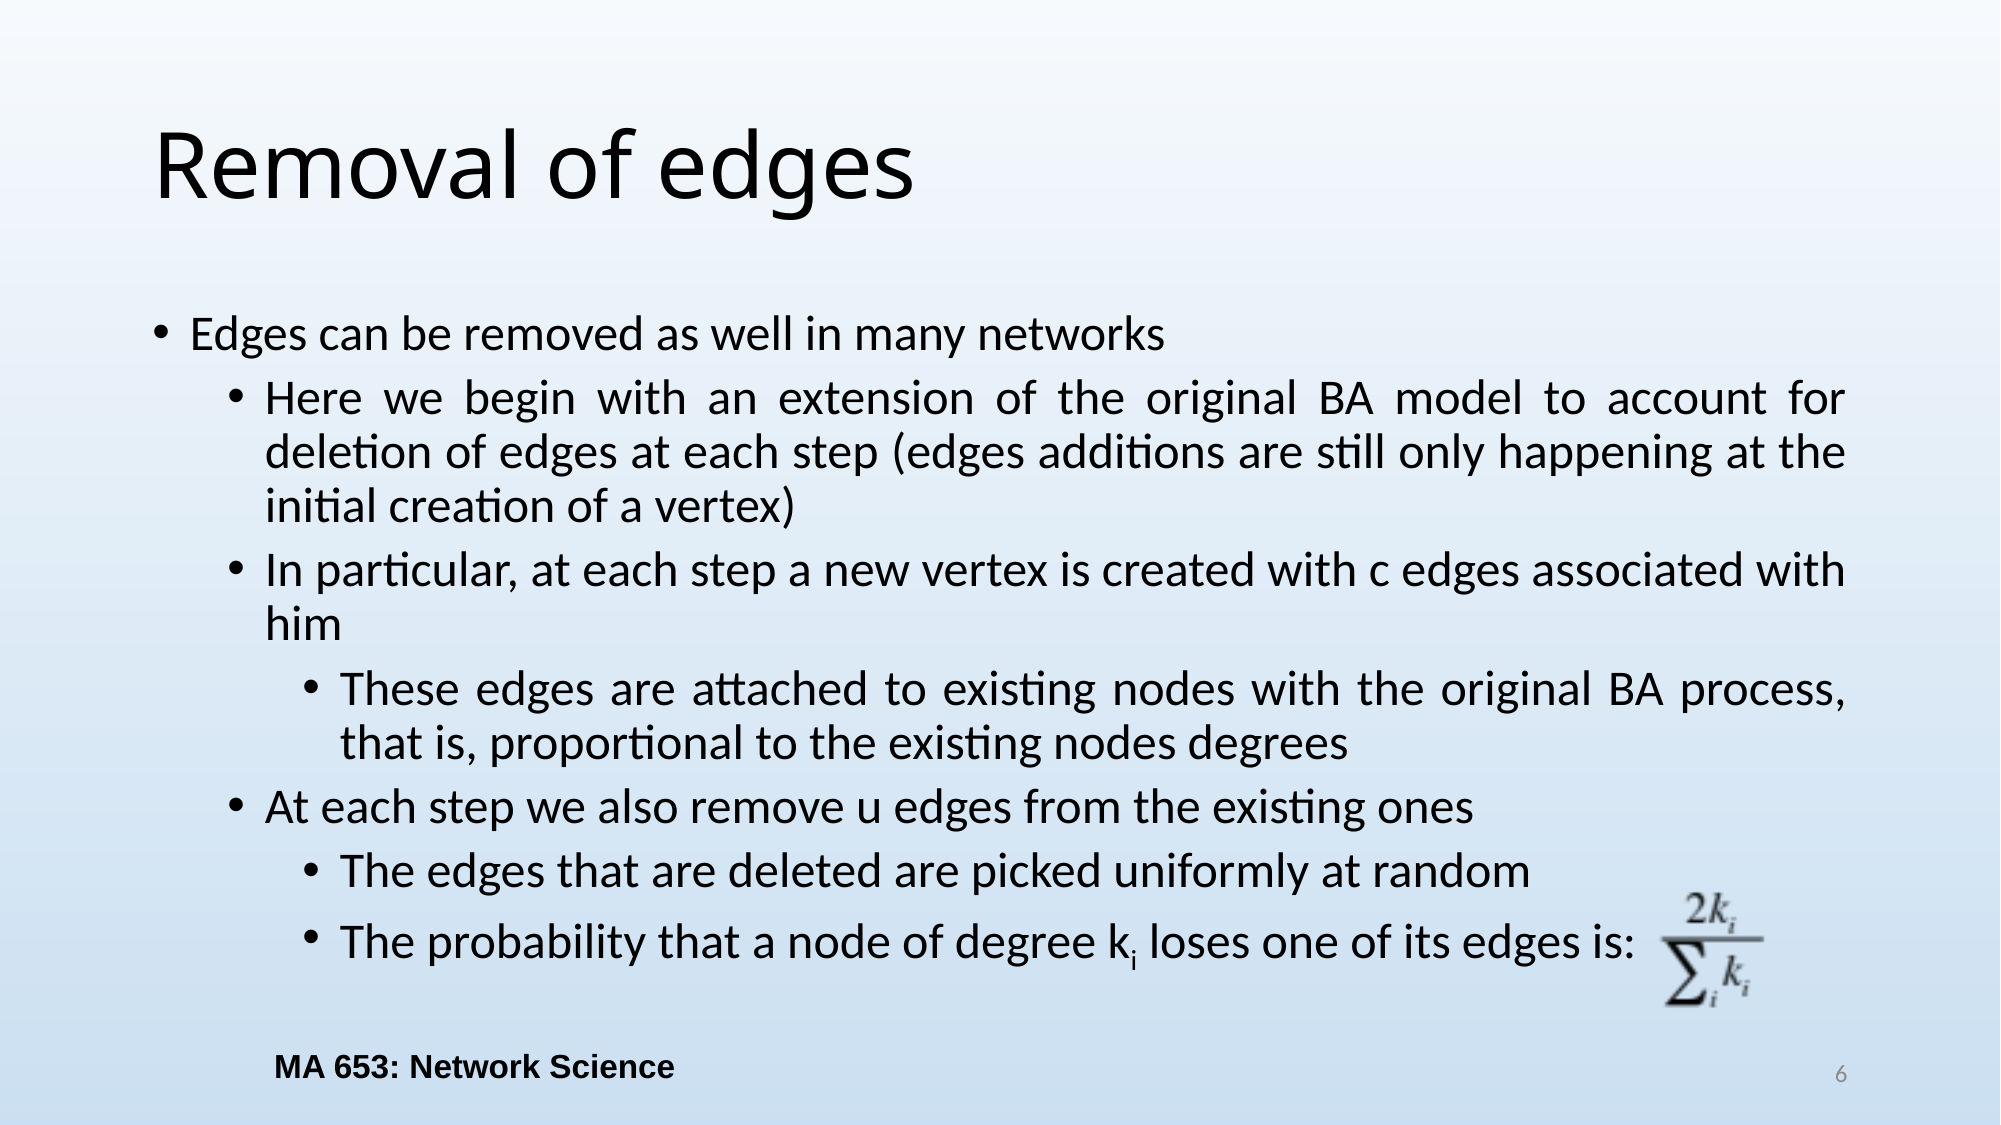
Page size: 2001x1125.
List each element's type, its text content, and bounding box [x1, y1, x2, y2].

slide_number 6 [1412, 1042, 1863, 1103]
title Removal of edges [137, 59, 1863, 278]
footer MA 653: Network Science [137, 1035, 813, 1096]
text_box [1655, 880, 1767, 1014]
list Edges can be removed as well in many networks Here we begin with an extension of the original BA model to account for deletion of edges at each step (edges additions are still only happening at the initial creation of a vertex) In particular, at each step a new vertex is created with c edges associated with him These edges are attached to existing nodes with the original BA process, that is, proportional to the existing nodes degrees At each step we also remove u edges from the existing ones The edges that are deleted are picked uniformly at random The probability that a node of degree ki loses one of its edges is: [137, 299, 1863, 1014]
